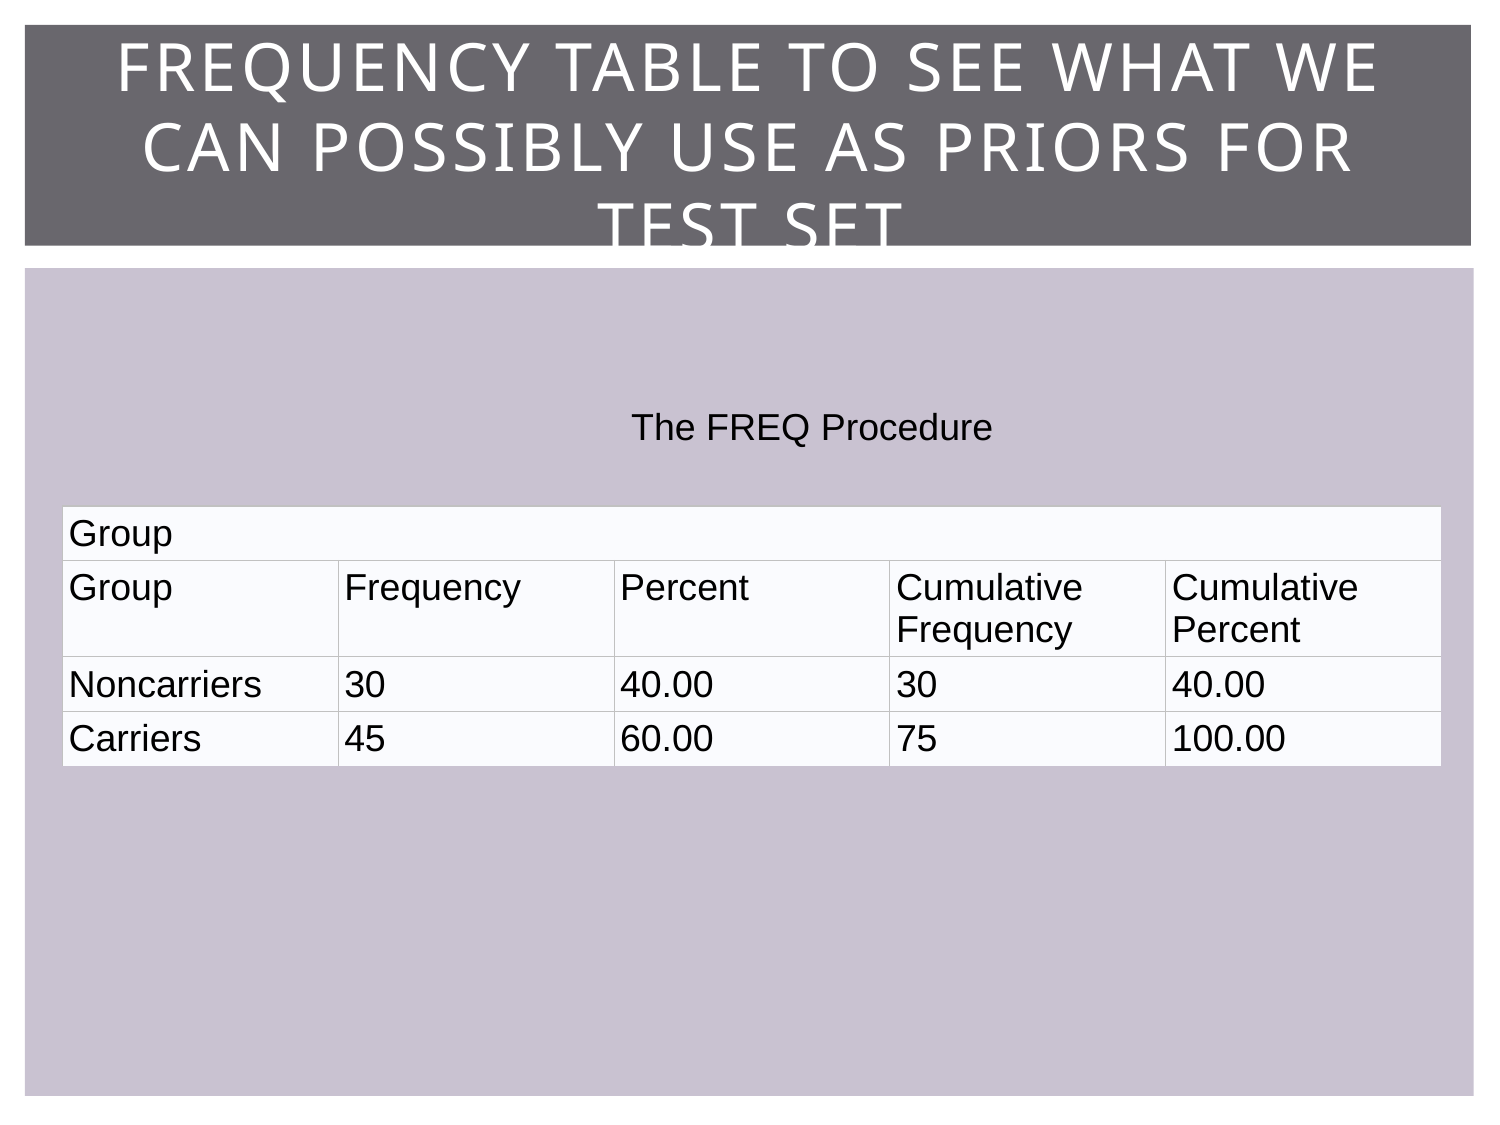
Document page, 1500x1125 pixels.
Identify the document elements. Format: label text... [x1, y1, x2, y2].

table_cell Cumulative Frequency [890, 561, 1165, 656]
table_cell 45 [339, 712, 614, 766]
table_header Group [63, 507, 1441, 560]
table_cell 30 [890, 657, 1165, 711]
table_cell 60.00 [615, 712, 889, 766]
title Frequency table to See what we can possibly use as priors for test set [62, 58, 1438, 232]
table_cell Cumulative Percent [1166, 561, 1441, 656]
table_cell 30 [339, 657, 614, 711]
table_cell Frequency [339, 561, 614, 656]
table_cell 40.00 [1166, 657, 1441, 711]
table_cell Carriers [63, 712, 338, 766]
table_cell 75 [890, 712, 1165, 766]
table_cell Noncarriers [63, 657, 338, 711]
text_box The FREQ Procedure [624, 305, 1000, 546]
table_cell 100.00 [1166, 712, 1441, 766]
table_cell 40.00 [615, 657, 889, 711]
table_cell Group [63, 561, 338, 656]
table_cell Percent [615, 561, 889, 656]
